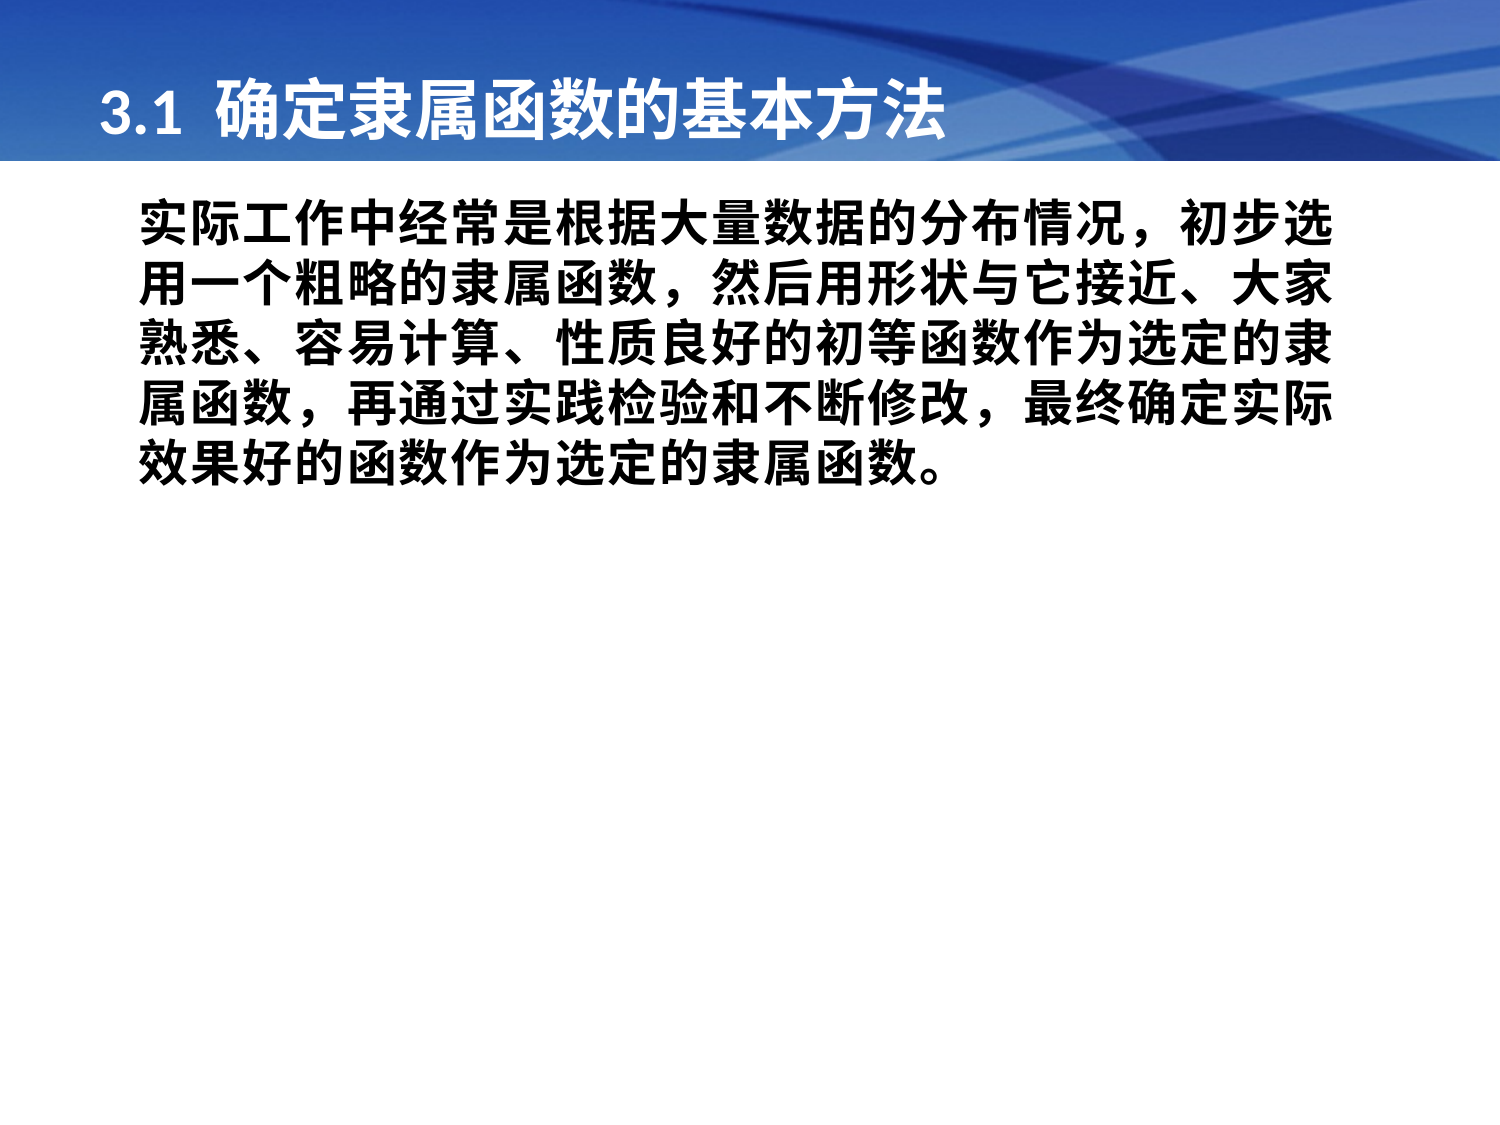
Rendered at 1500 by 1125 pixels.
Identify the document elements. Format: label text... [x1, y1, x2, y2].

picture [0, 0, 1500, 162]
text_box 实际工作中经常是根据大量数据的分布情况，初步选用一个粗略的隶属函数，然后用形状与它接近、大家熟悉、容易计算、性质良好的初等函数作为选定的隶属函数，再通过实践检验和不断修改，最终确定实际效果好的函数作为选定的隶属函数。 [123, 184, 1388, 500]
